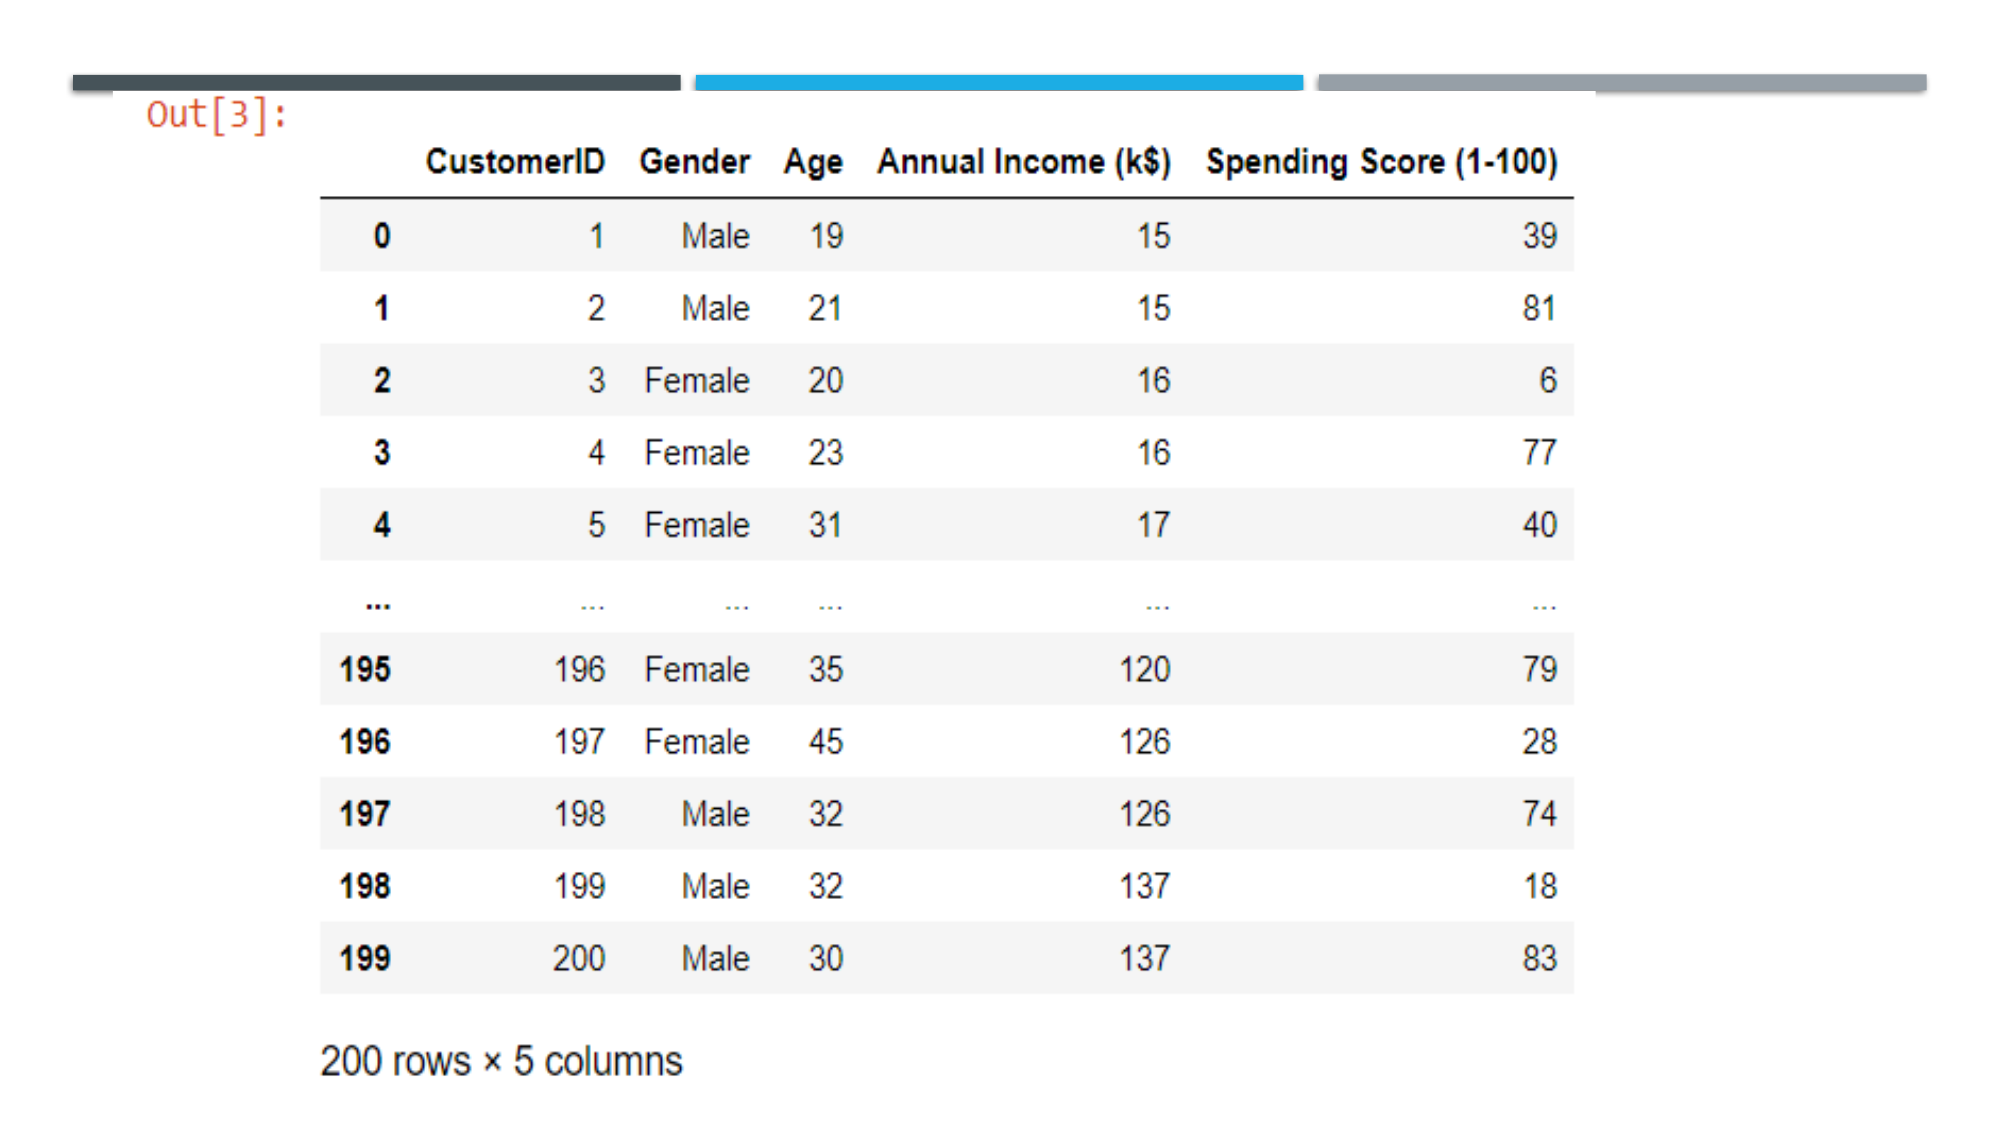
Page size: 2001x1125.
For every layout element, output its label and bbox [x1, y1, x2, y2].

picture [112, 90, 1597, 1107]
